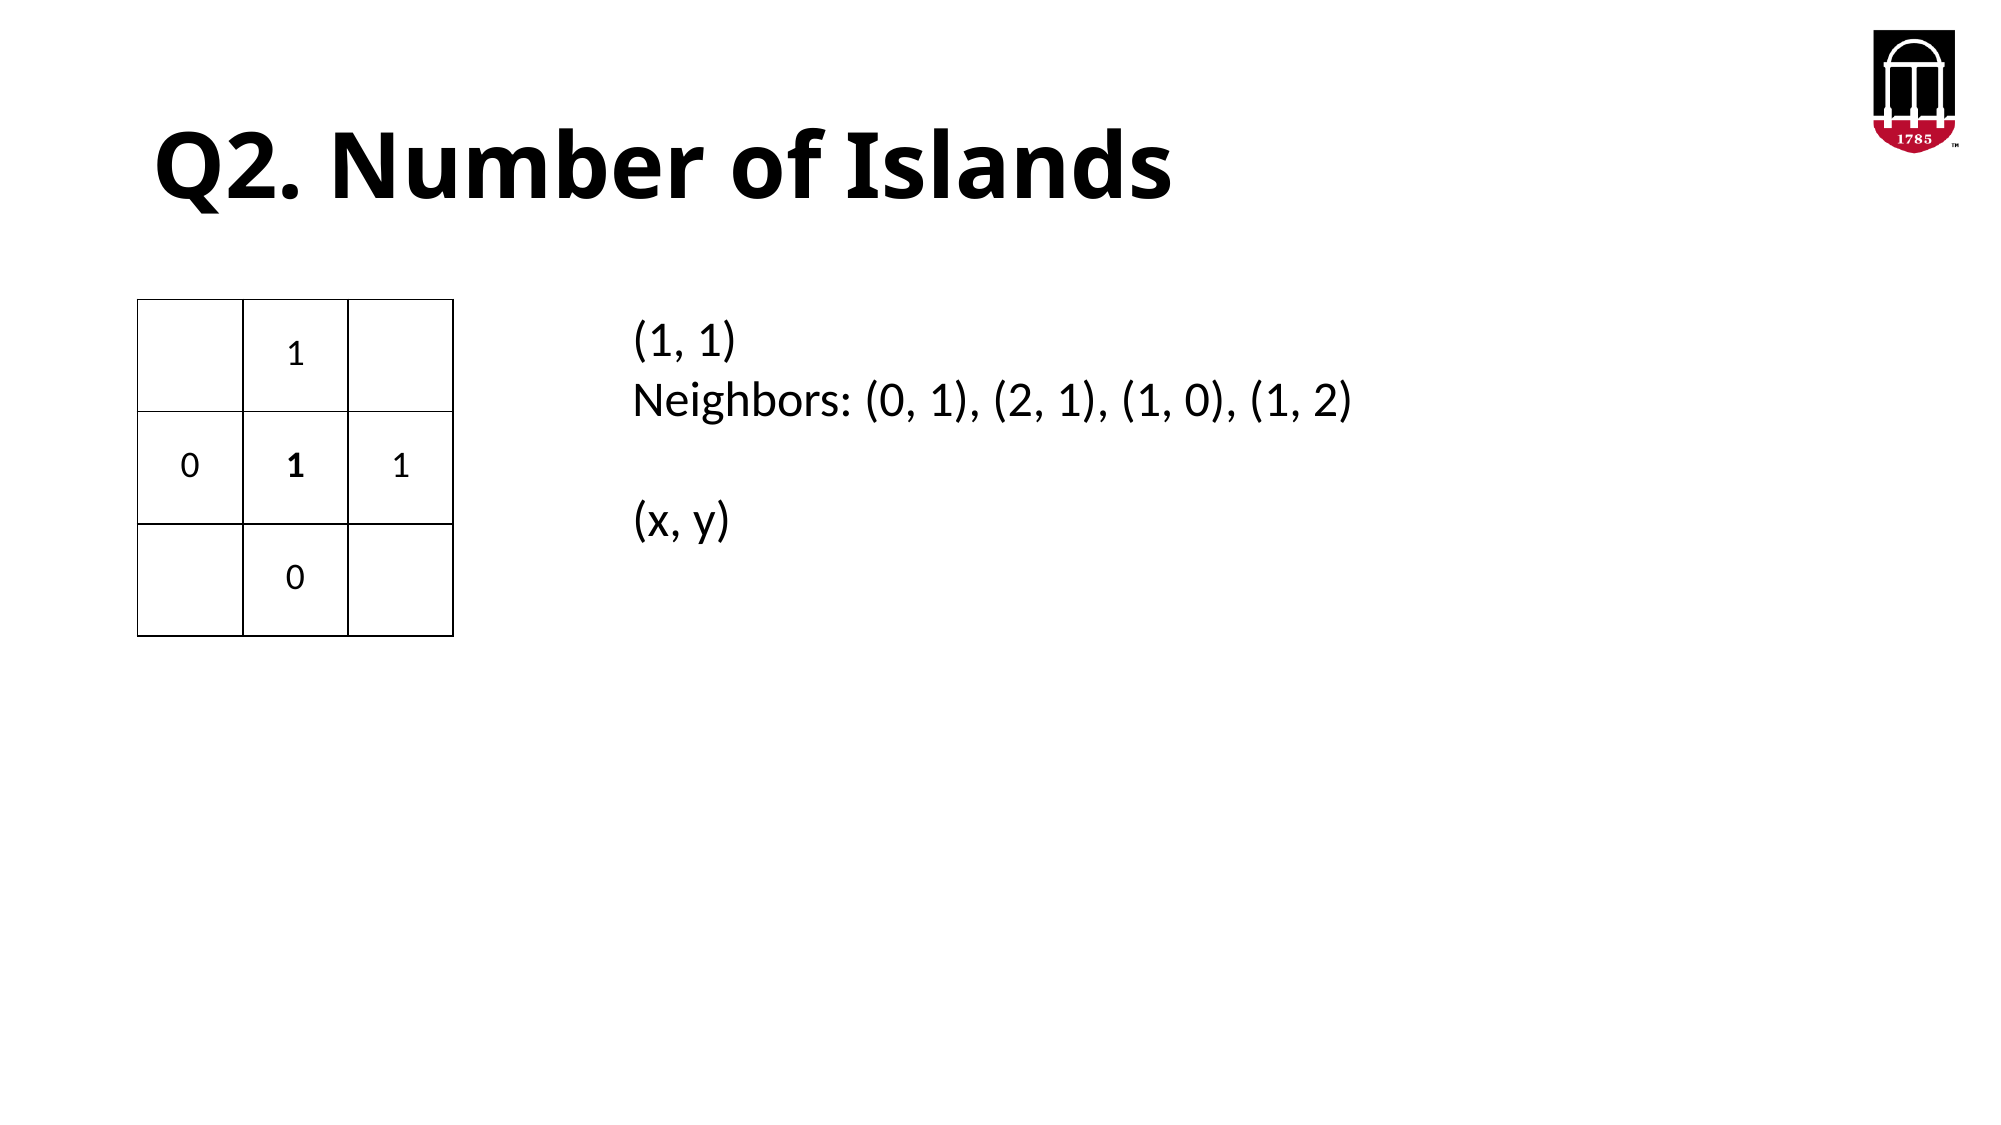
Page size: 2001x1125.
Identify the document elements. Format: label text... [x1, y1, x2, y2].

picture [1867, 25, 1961, 157]
table_cell [138, 525, 242, 635]
text_box (1, 1) Neighbors: (0, 1), (2, 1), (1, 0), (1, 2) (x, y) [617, 299, 1788, 795]
table_cell 1 [244, 412, 347, 523]
table_header [349, 300, 452, 411]
table_cell 0 [138, 412, 242, 523]
table_cell 0 [244, 525, 347, 635]
table_cell [349, 525, 452, 635]
table_cell 1 [349, 412, 452, 523]
title Q2. Number of Islands [137, 59, 1863, 278]
table_header [138, 300, 242, 411]
table_header 1 [244, 300, 347, 411]
